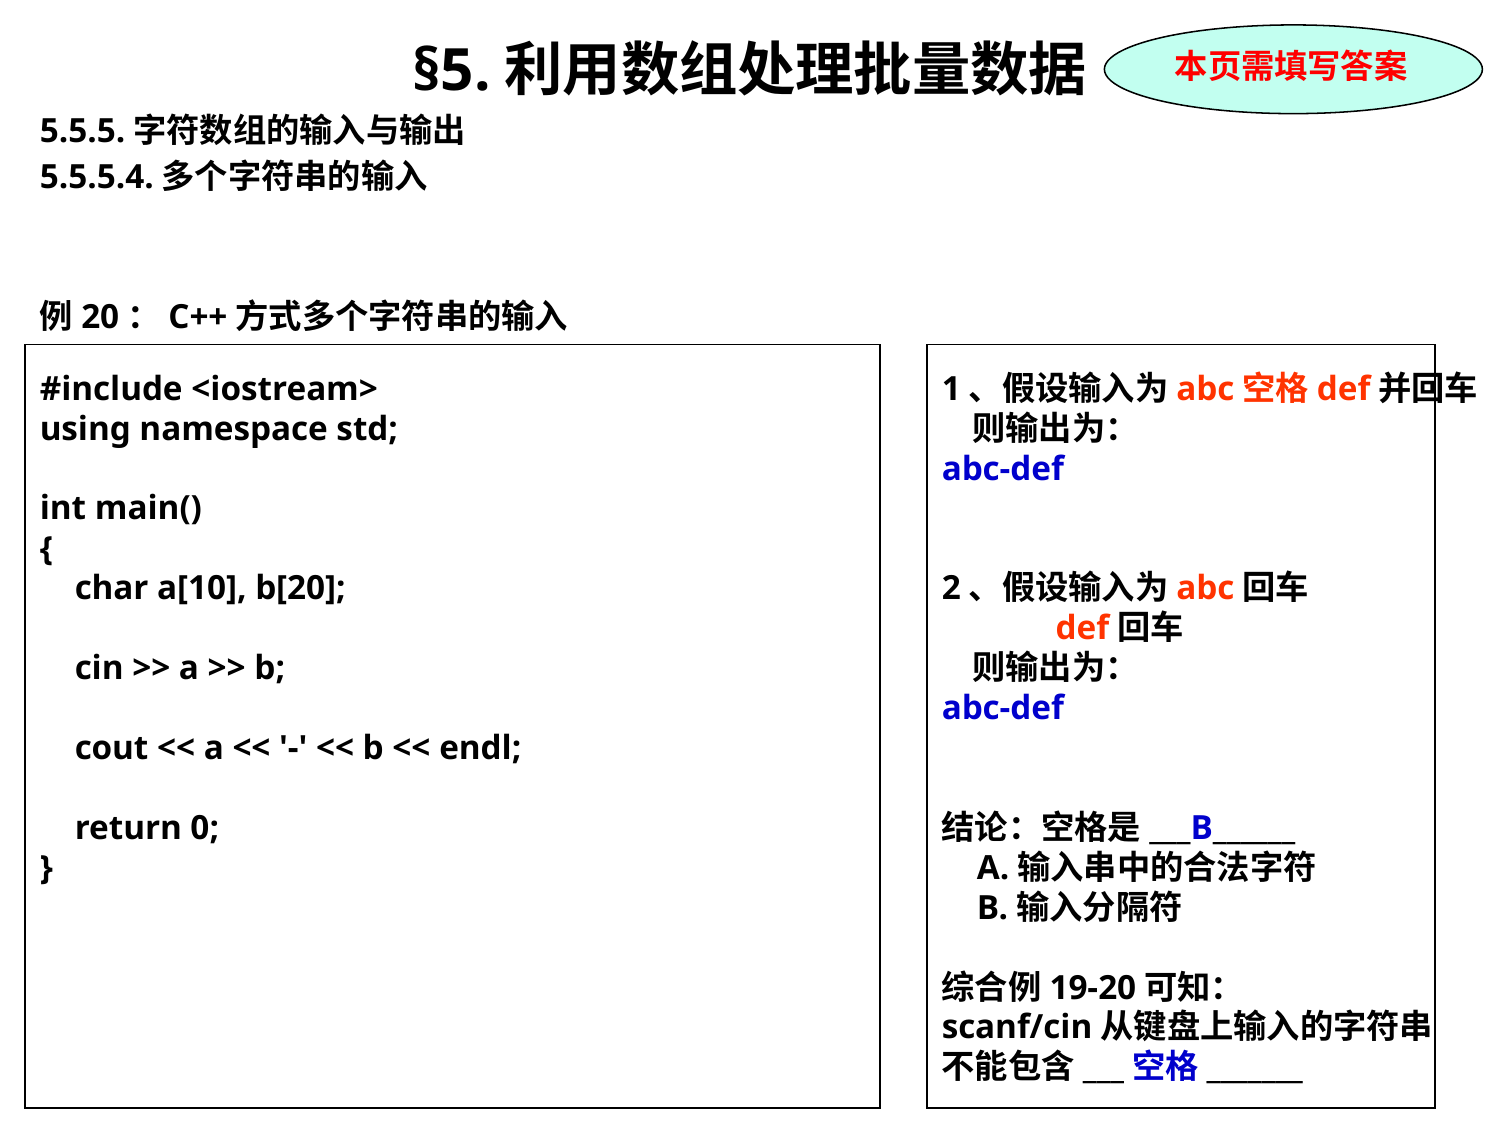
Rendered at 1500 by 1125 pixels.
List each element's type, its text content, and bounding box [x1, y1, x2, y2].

text_box 本页需填写答案 [1104, 24, 1483, 114]
text_box 1、假设输入为abc空格def并回车 则输出为： abc-def 2、假设输入为abc回车 def回车 则输出为： abc-def 结论：空格是___B______ A.输入串中的合法字符 B.输入分隔符 综合例19-20可知： scanf/cin从键盘上输入的字符串 不能包含___空格_______ [927, 344, 1436, 1108]
subtitle §5.利用数组处理批量数据 5.5.5.字符数组的输入与输出 5.5.5.4.多个字符串的输入 例20：C++方式多个字符串的输入 [24, 24, 1475, 1100]
text_box #include <iostream> using namespace std; int main() { char a[10], b[20]; cin >> a >> b; cout << a << '-' << b << endl; return 0; } [24, 344, 880, 1108]
